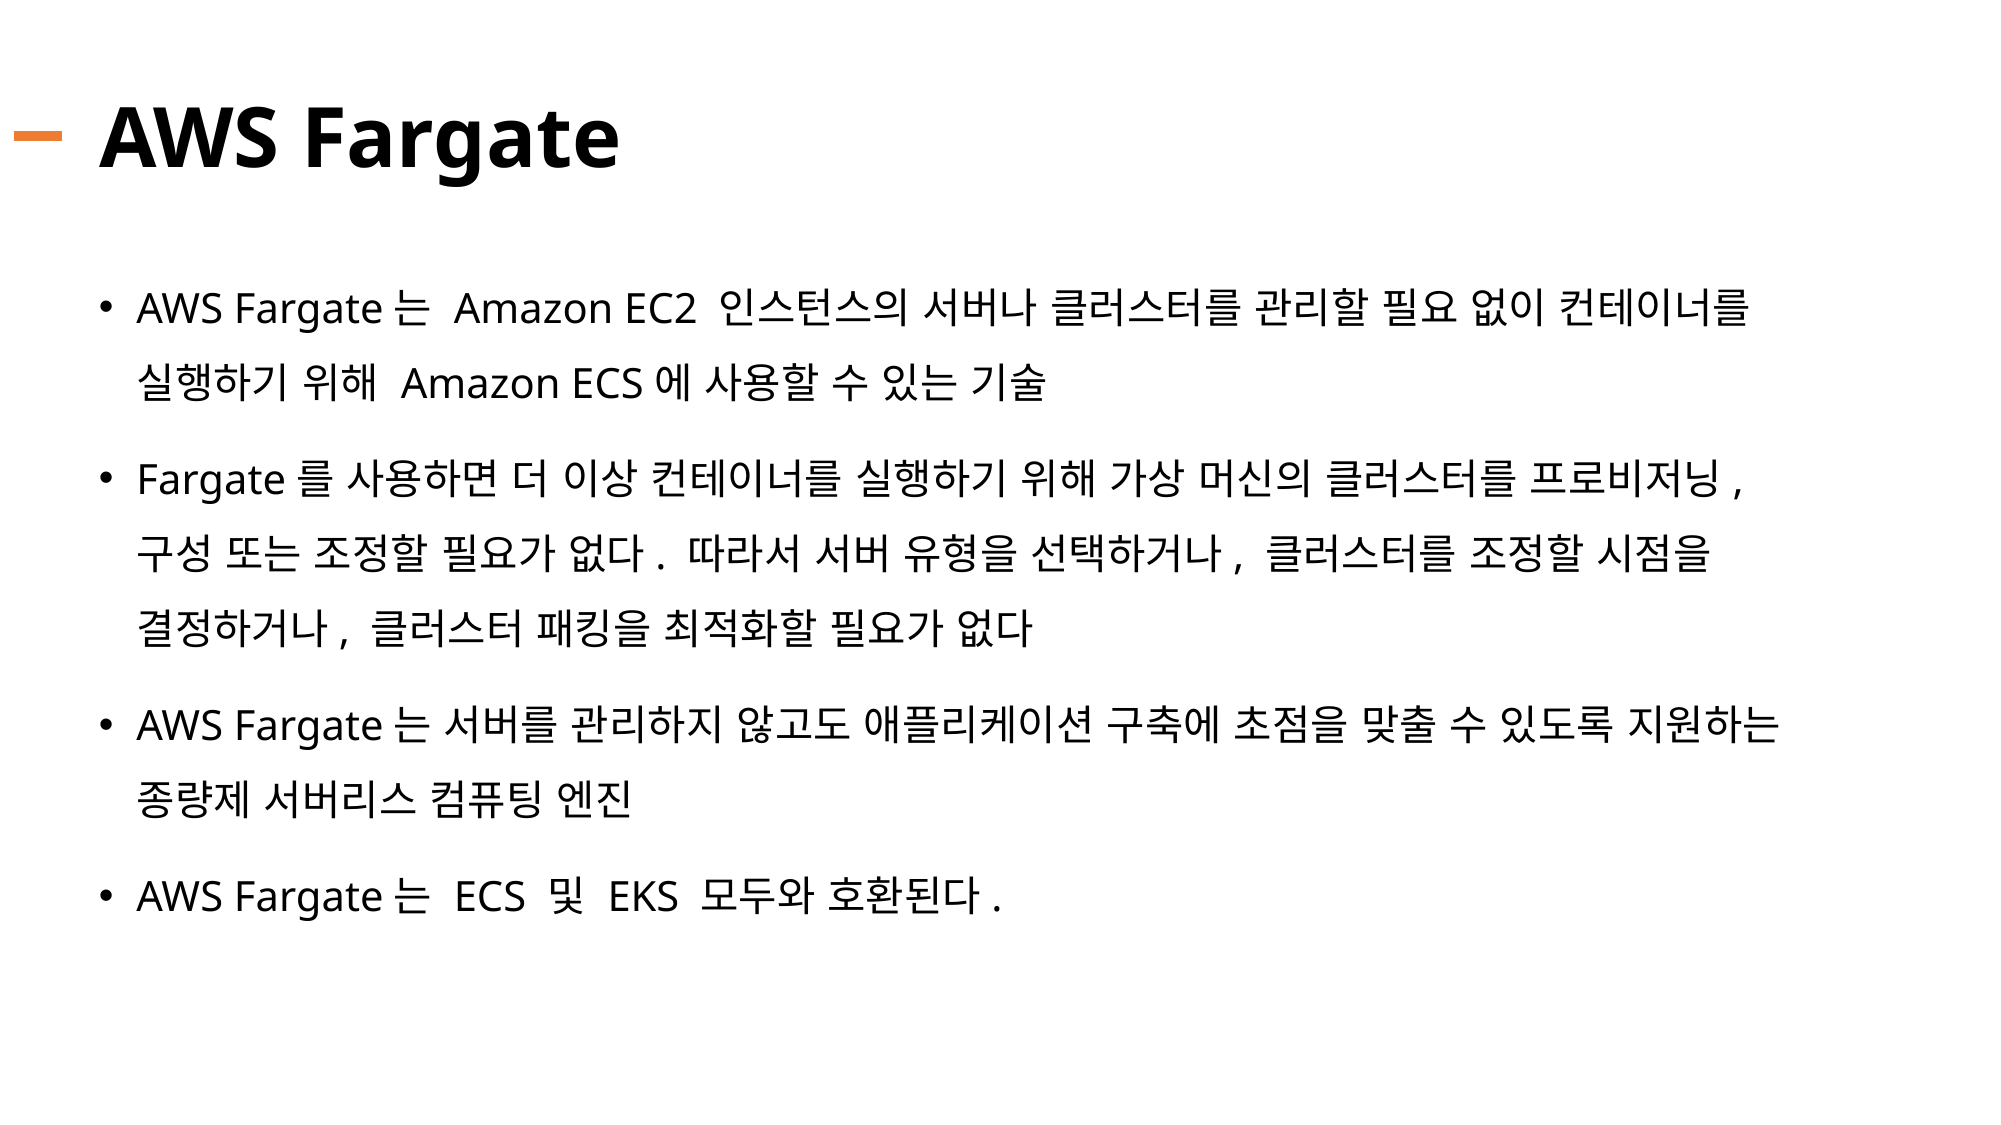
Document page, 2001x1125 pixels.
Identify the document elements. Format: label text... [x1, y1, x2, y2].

text_box [14, 131, 62, 141]
list AWS Fargate는 Amazon EC2 인스턴스의 서버나 클러스터를 관리할 필요 없이 컨테이너를 실행하기 위해 Amazon ECS에 사용할 수 있는 기술 Fargate를 사용하면 더 이상 컨테이너를 실행하기 위해 가상 머신의 클러스터를 프로비저닝, 구성 또는 조정할 필요가 없다. 따라서 서버 유형을 선택하거나, 클러스터를 조정할 시점을 결정하거나, 클러스터 패킹을 최적화할 필요가 없다 AWS Fargate는 서버를 관리하지 않고도 애플리케이션 구축에 초점을 맞출 수 있도록 지원하는 종량제 서버리스 컴퓨팅 엔진 AWS Fargate는 ECS 및 EKS 모두와 호환된다. [83, 248, 1809, 963]
title AWS Fargate [84, 31, 1810, 249]
